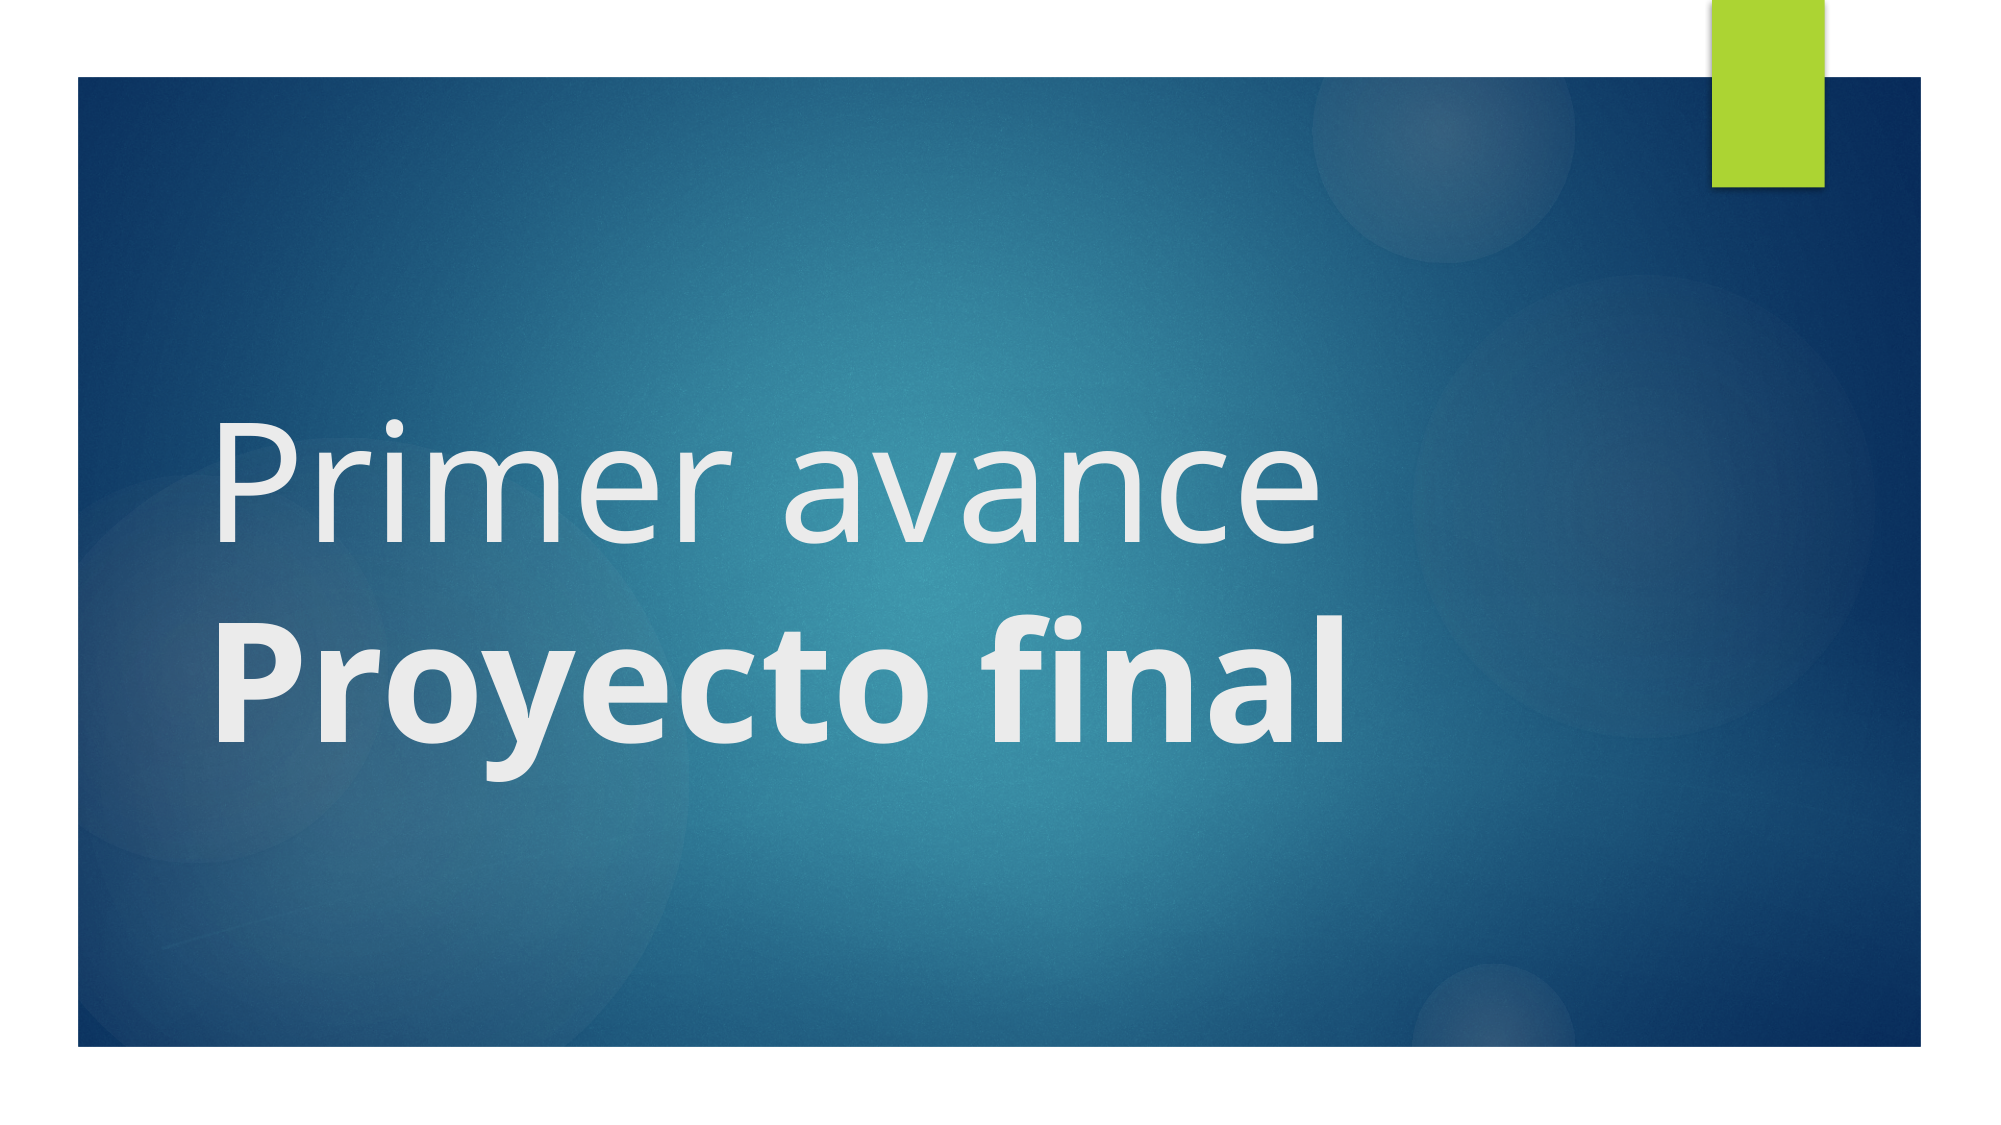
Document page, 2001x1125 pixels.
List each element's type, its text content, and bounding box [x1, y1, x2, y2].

title Primer avance Proyecto final [189, 344, 1638, 784]
text_box [189, 827, 1638, 974]
